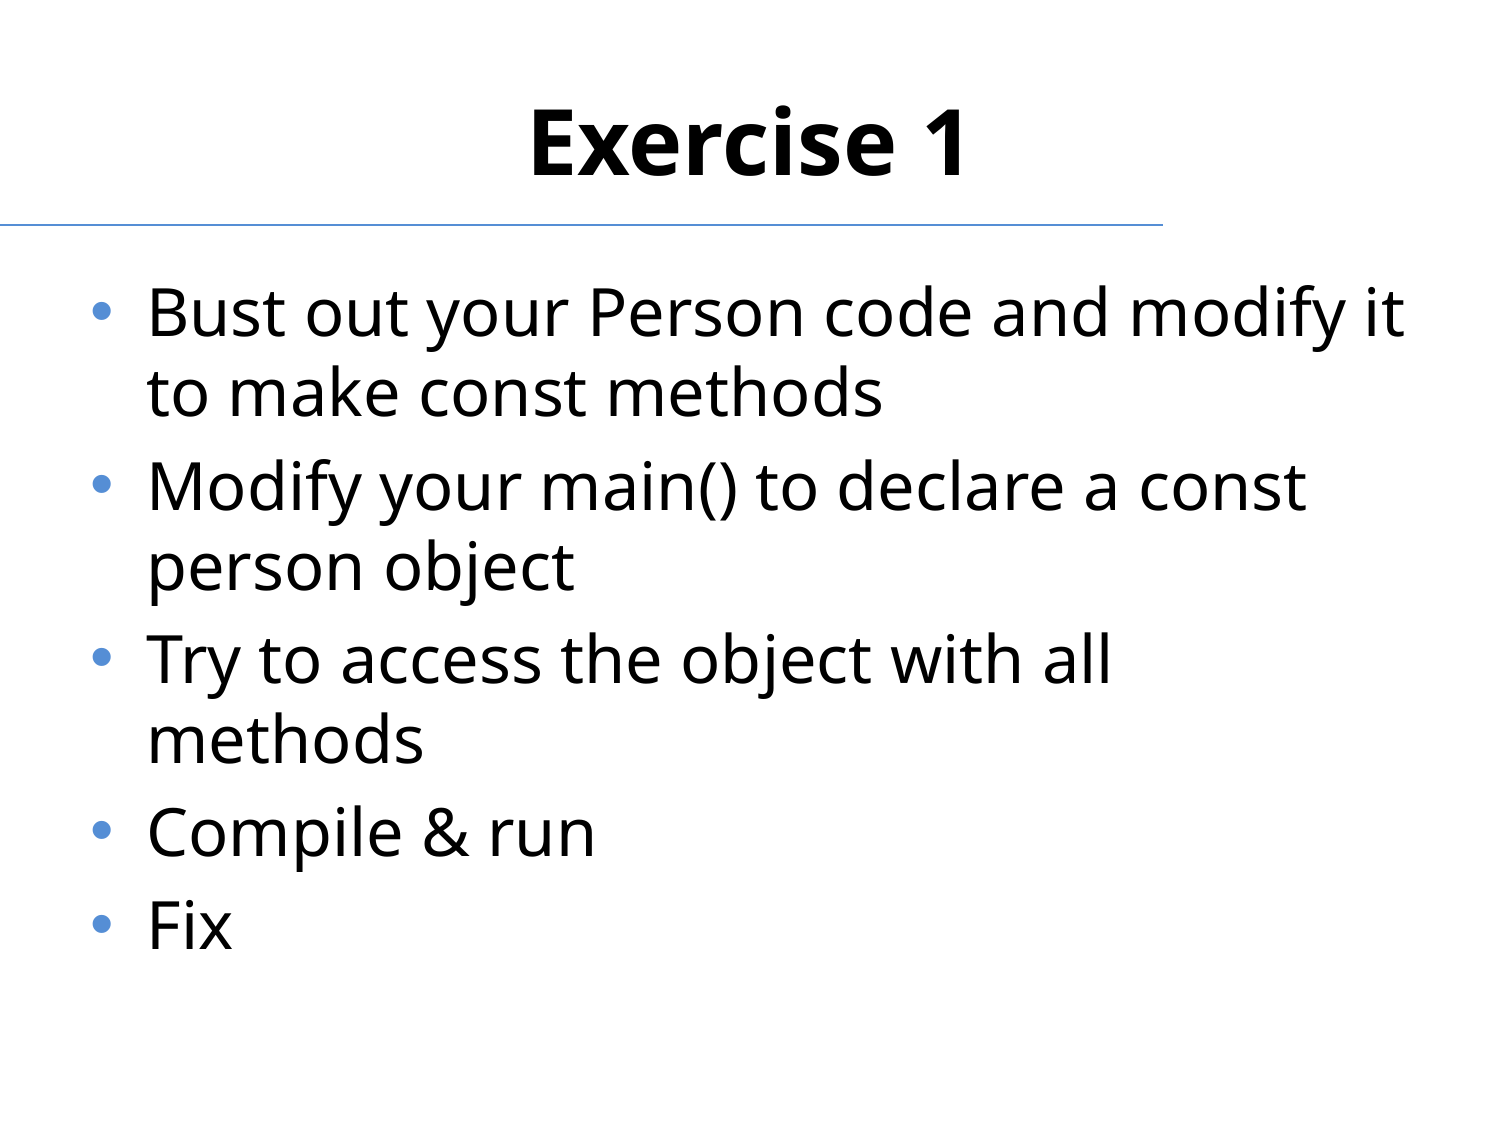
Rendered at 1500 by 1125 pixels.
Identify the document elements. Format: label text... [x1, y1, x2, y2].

list Bust out your Person code and modify it to make const methods Modify your main() to declare a const person object Try to access the object with all methods Compile & run Fix [75, 262, 1425, 1005]
title Exercise 1 [75, 45, 1425, 233]
